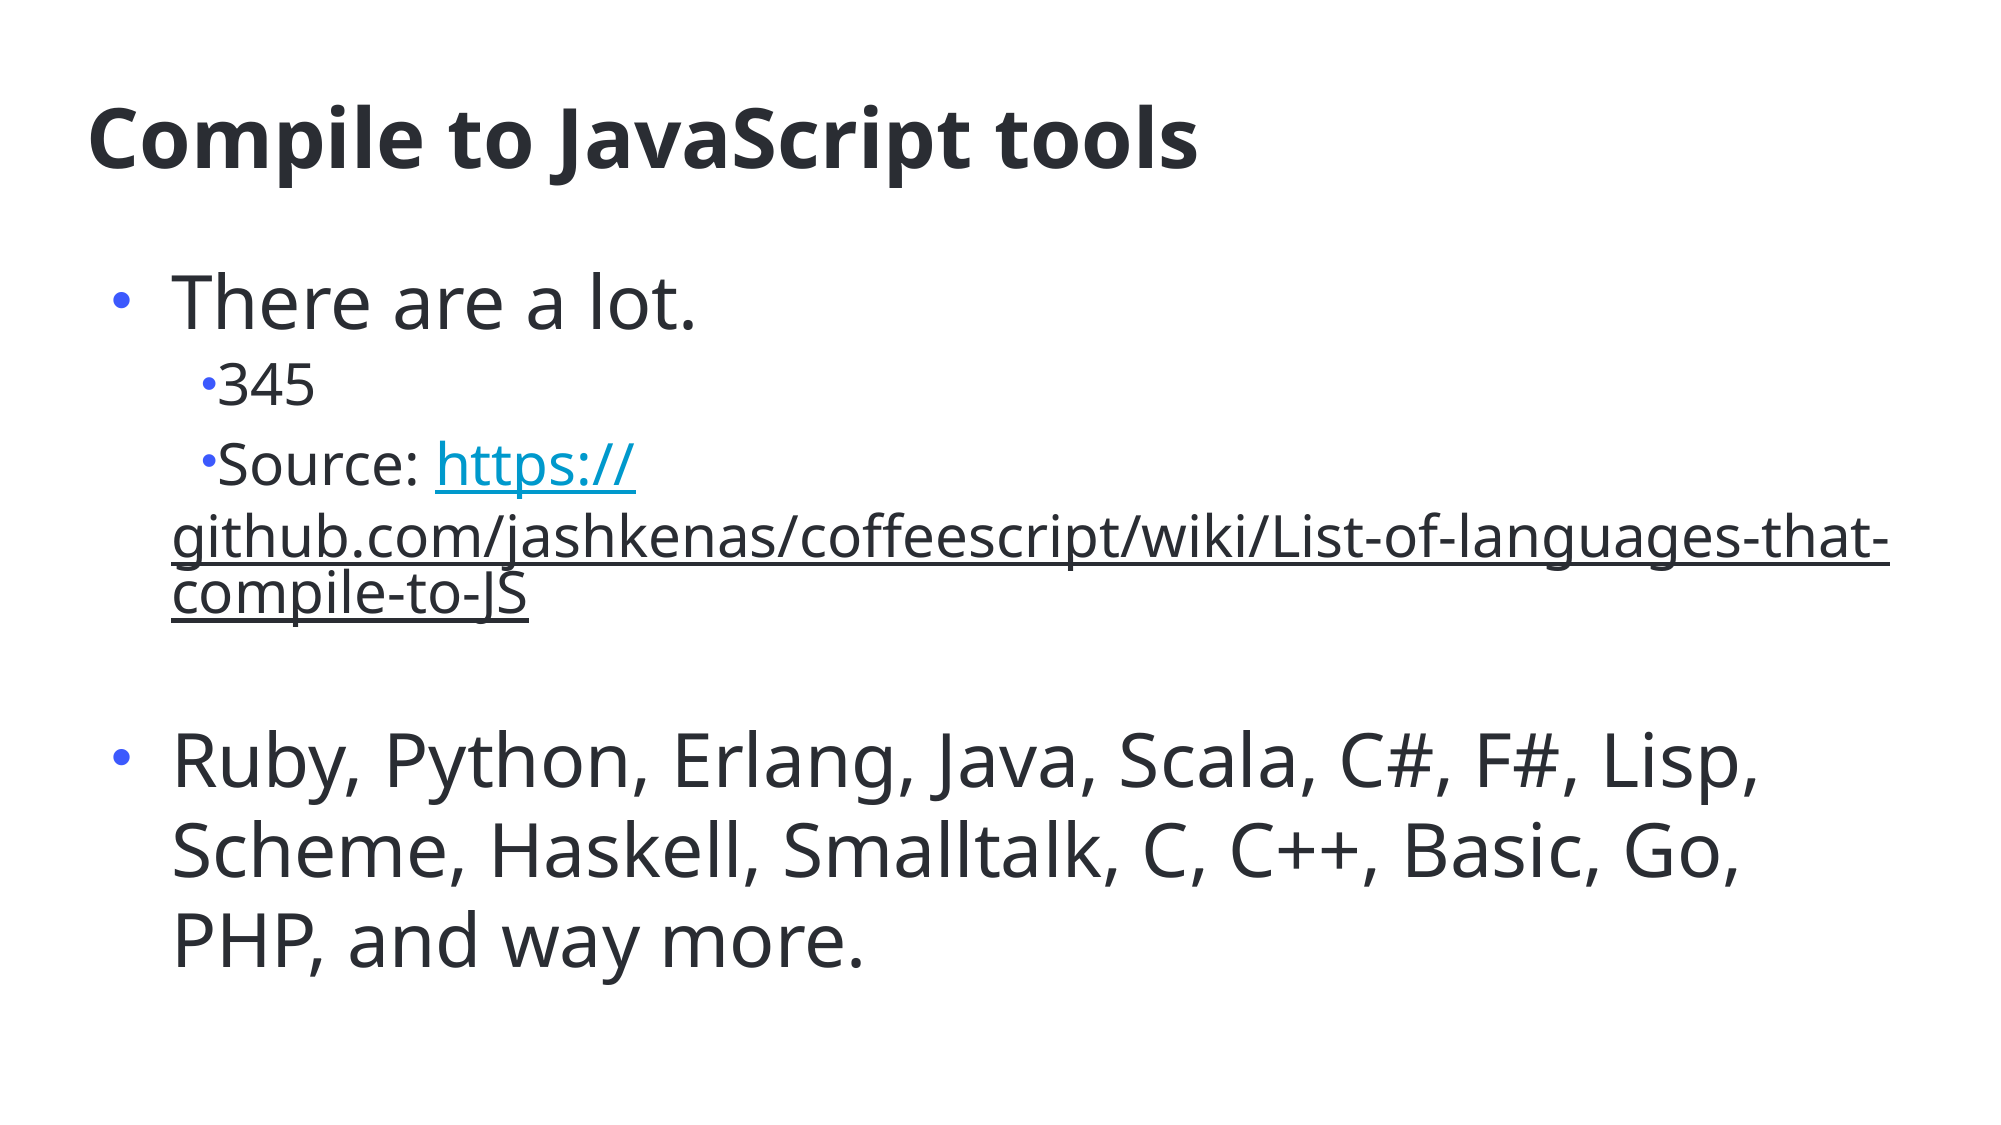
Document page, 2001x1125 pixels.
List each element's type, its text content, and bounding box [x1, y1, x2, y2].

title Compile to JavaScript tools [71, 66, 1911, 218]
list There are a lot. 345 Source: https://github.com/jashkenas/coffeescript/wiki/List-of-languages-that-compile-to-JS Ruby, Python, Erlang, Java, Scala, C#, F#, Lisp, Scheme, Haskell, Smalltalk, C, C++, Basic, Go, PHP, and way more. [96, 247, 1907, 1040]
